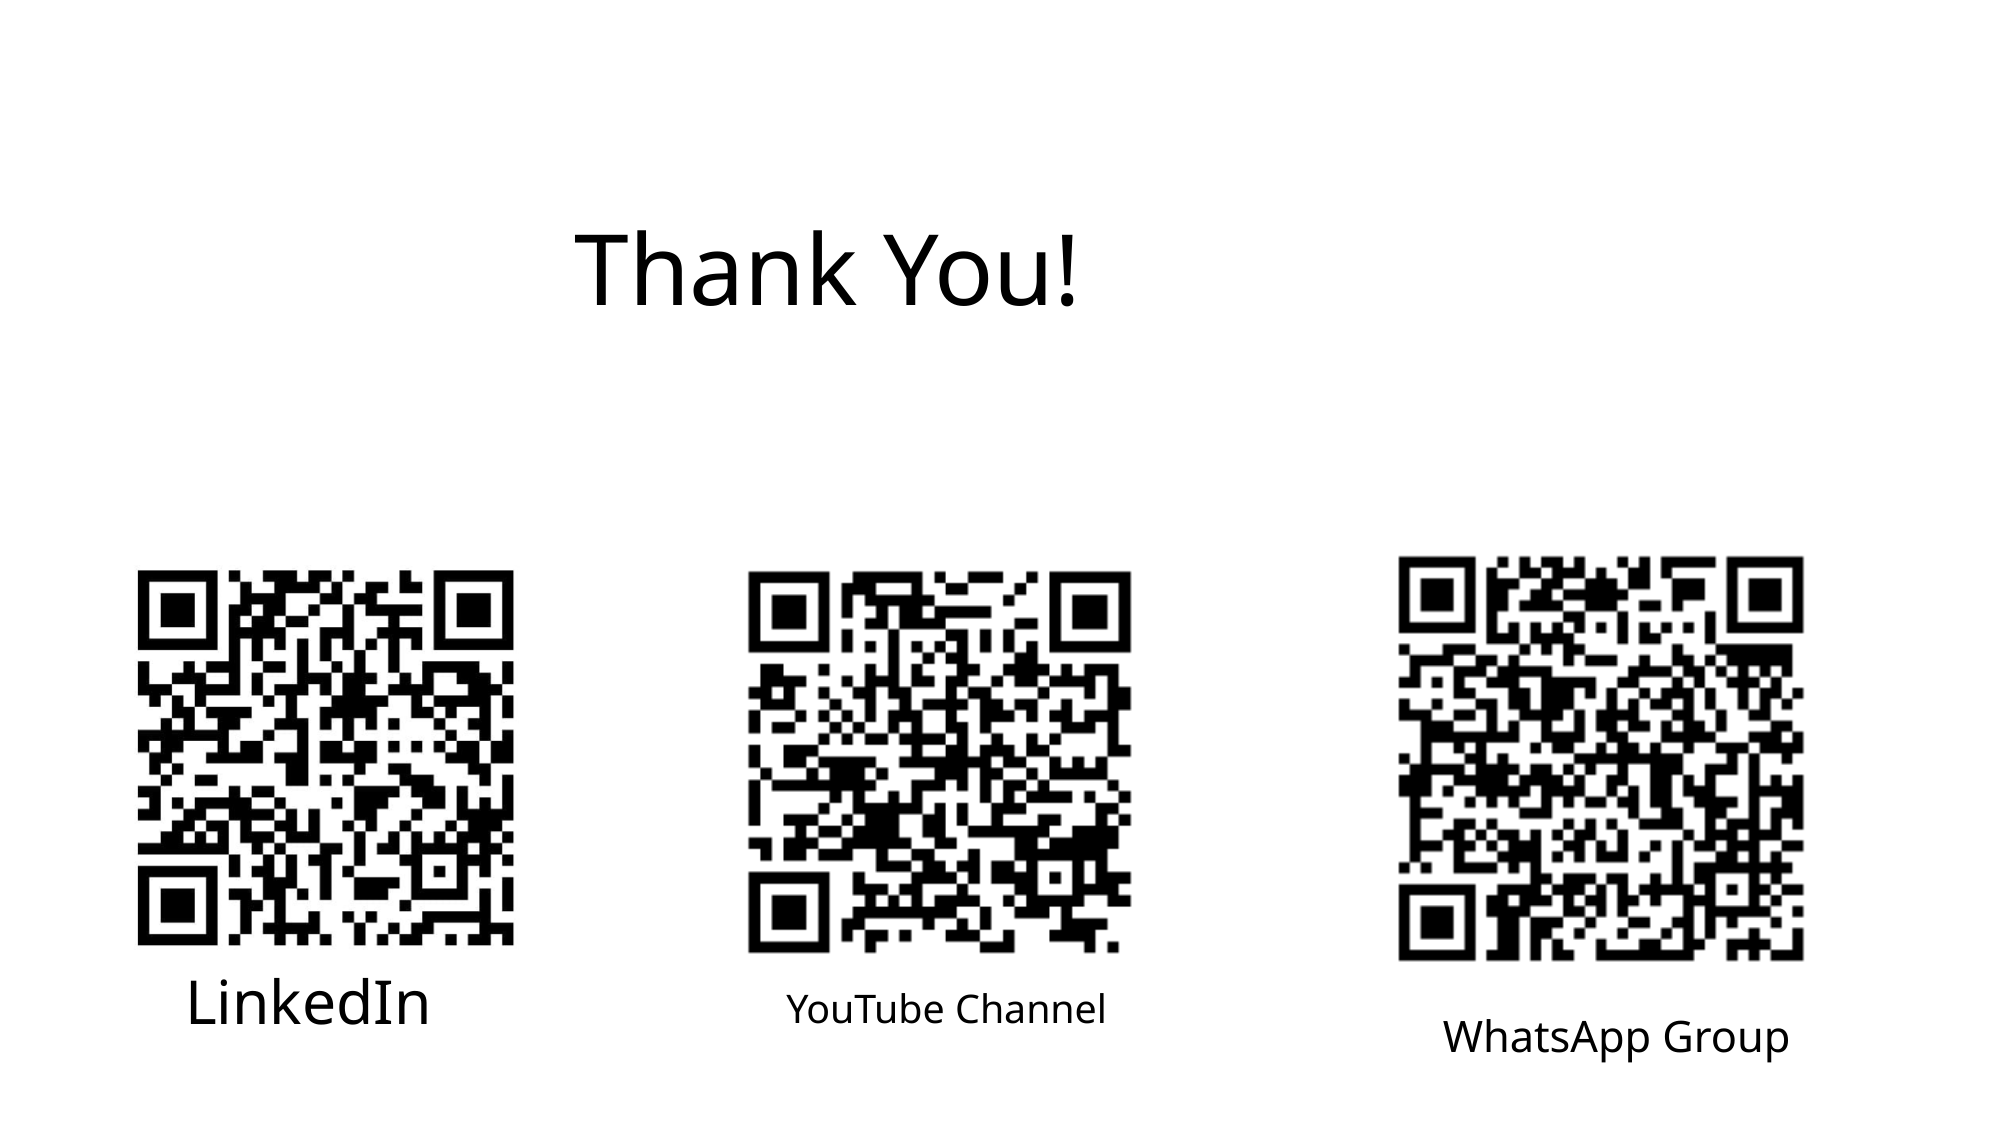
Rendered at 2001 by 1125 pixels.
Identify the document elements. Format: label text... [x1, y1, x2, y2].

text_box YouTube Channel [771, 989, 1131, 1060]
text_box LinkedIn [170, 971, 452, 1054]
picture [98, 545, 547, 971]
picture [730, 545, 1163, 989]
text_box WhatsApp Group [1428, 992, 1813, 1088]
picture [1368, 521, 1829, 992]
title Thank You! [559, 212, 1568, 335]
